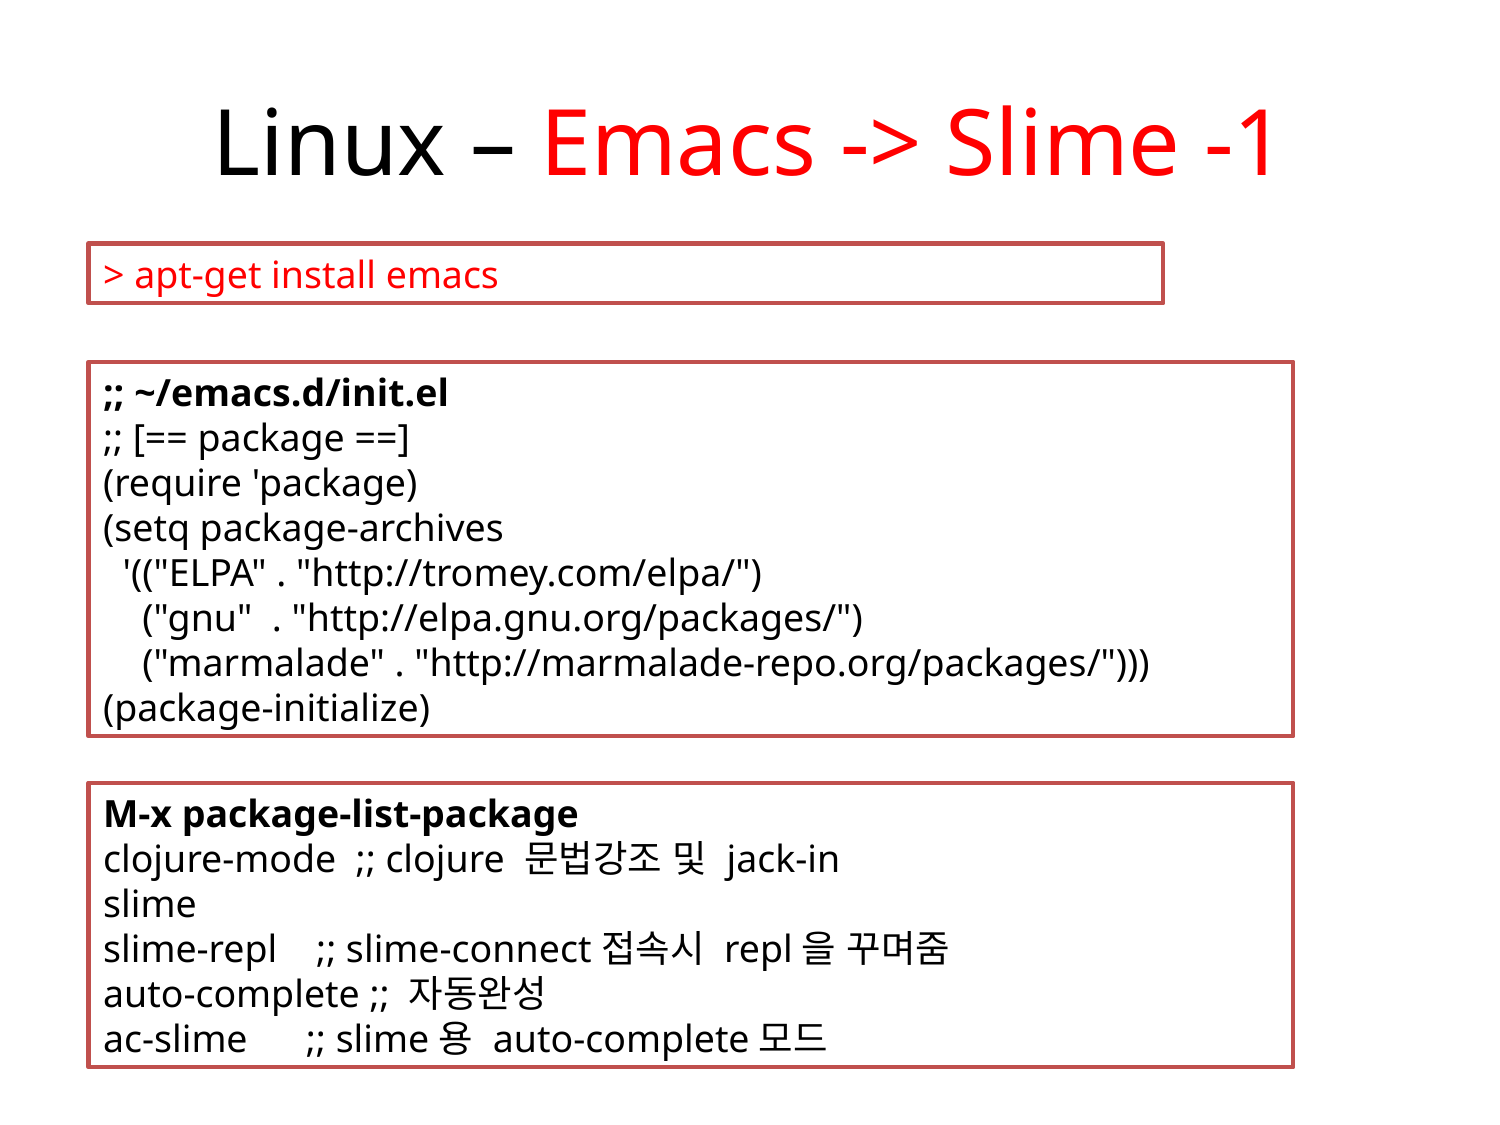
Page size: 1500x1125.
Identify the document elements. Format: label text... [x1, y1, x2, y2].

text_box > apt-get install emacs [86, 241, 1165, 305]
title Linux – Emacs -> Slime -1 [75, 45, 1425, 233]
text_box M-x package-list-package clojure-mode ;; clojure 문법강조 및 jack-in slime slime-repl ;; slime-connect접속시 repl을 꾸며줌 auto-complete ;; 자동완성 ac-slime ;; slime용 auto-complete모드 [86, 781, 1295, 1069]
text_box ;; ~/emacs.d/init.el ;; [== package ==] (require 'package) (setq package-archives '(("ELPA" . "http://tromey.com/elpa/") ("gnu" . "http://elpa.gnu.org/packages/") ("marmalade" . "http://marmalade-repo.org/packages/"))) (package-initialize) [86, 360, 1295, 738]
